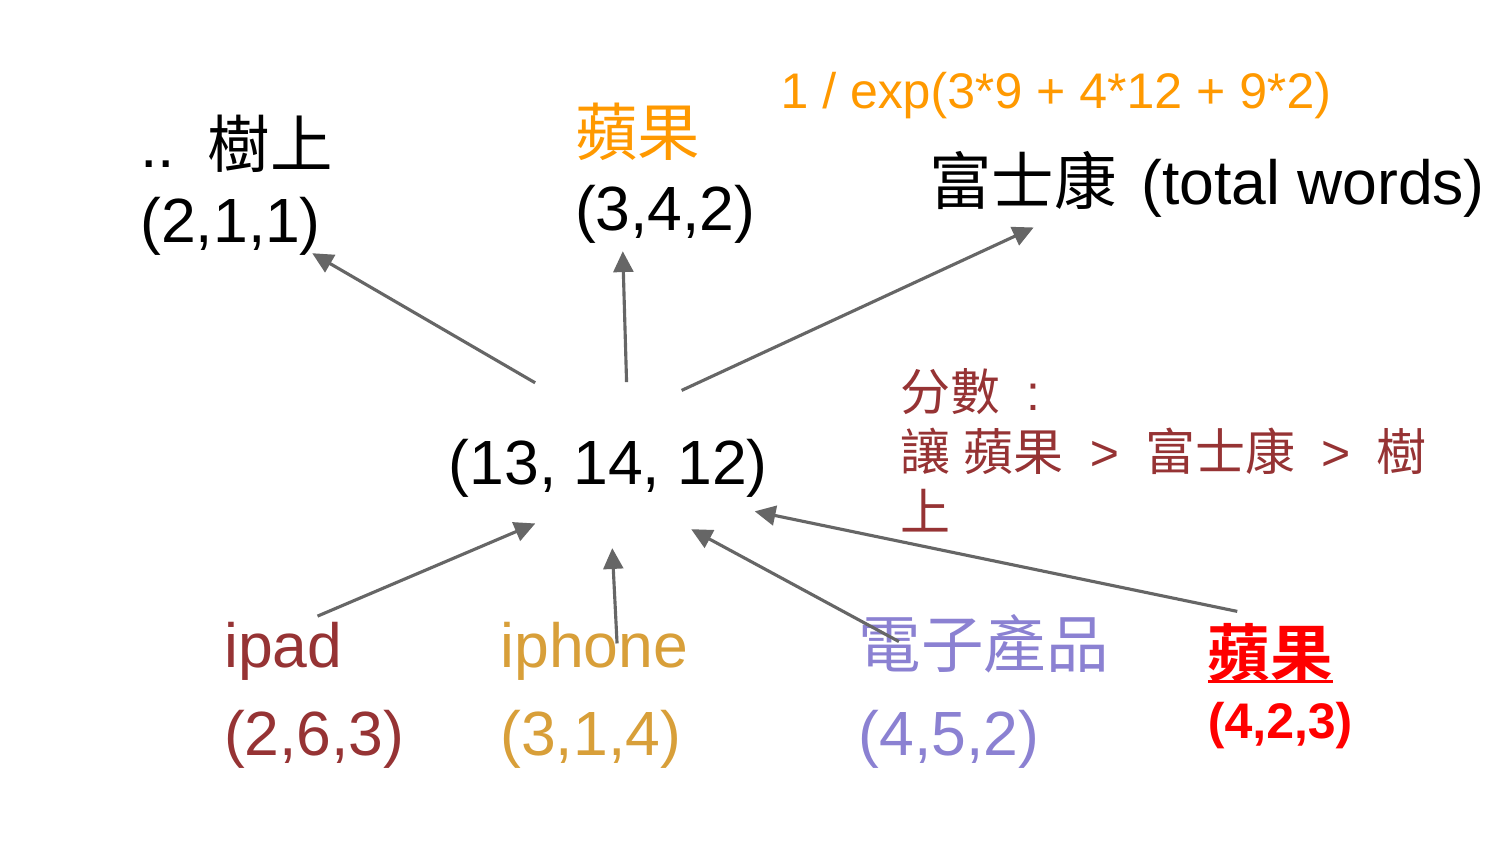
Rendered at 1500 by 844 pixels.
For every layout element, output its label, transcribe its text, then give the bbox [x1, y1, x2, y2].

text_box 分數 : 讓 蘋果 > 富士康 > 樹上 [885, 379, 1479, 521]
text_box 電子產品 (4,5,2) [843, 621, 1153, 757]
text_box (13, 14, 12) [362, 402, 855, 518]
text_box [622, 251, 627, 383]
text_box ipad (2,6,3) [209, 616, 426, 757]
text_box 富士康 [914, 132, 1126, 228]
text_box 1 / exp(3*9 + 4*12 + 9*2) [765, 43, 1414, 121]
text_box .. 樹上 (2,1,1) [125, 132, 373, 228]
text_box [612, 548, 618, 644]
text_box 蘋果 (3,4,2) [560, 120, 783, 216]
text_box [754, 511, 1238, 612]
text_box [691, 528, 900, 642]
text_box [317, 523, 536, 617]
text_box (total words) [1126, 132, 1500, 228]
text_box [681, 227, 1034, 391]
text_box iphone (3,1,4) [485, 616, 795, 757]
text_box 蘋果 (4,2,3) [1192, 598, 1478, 674]
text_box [312, 253, 536, 384]
